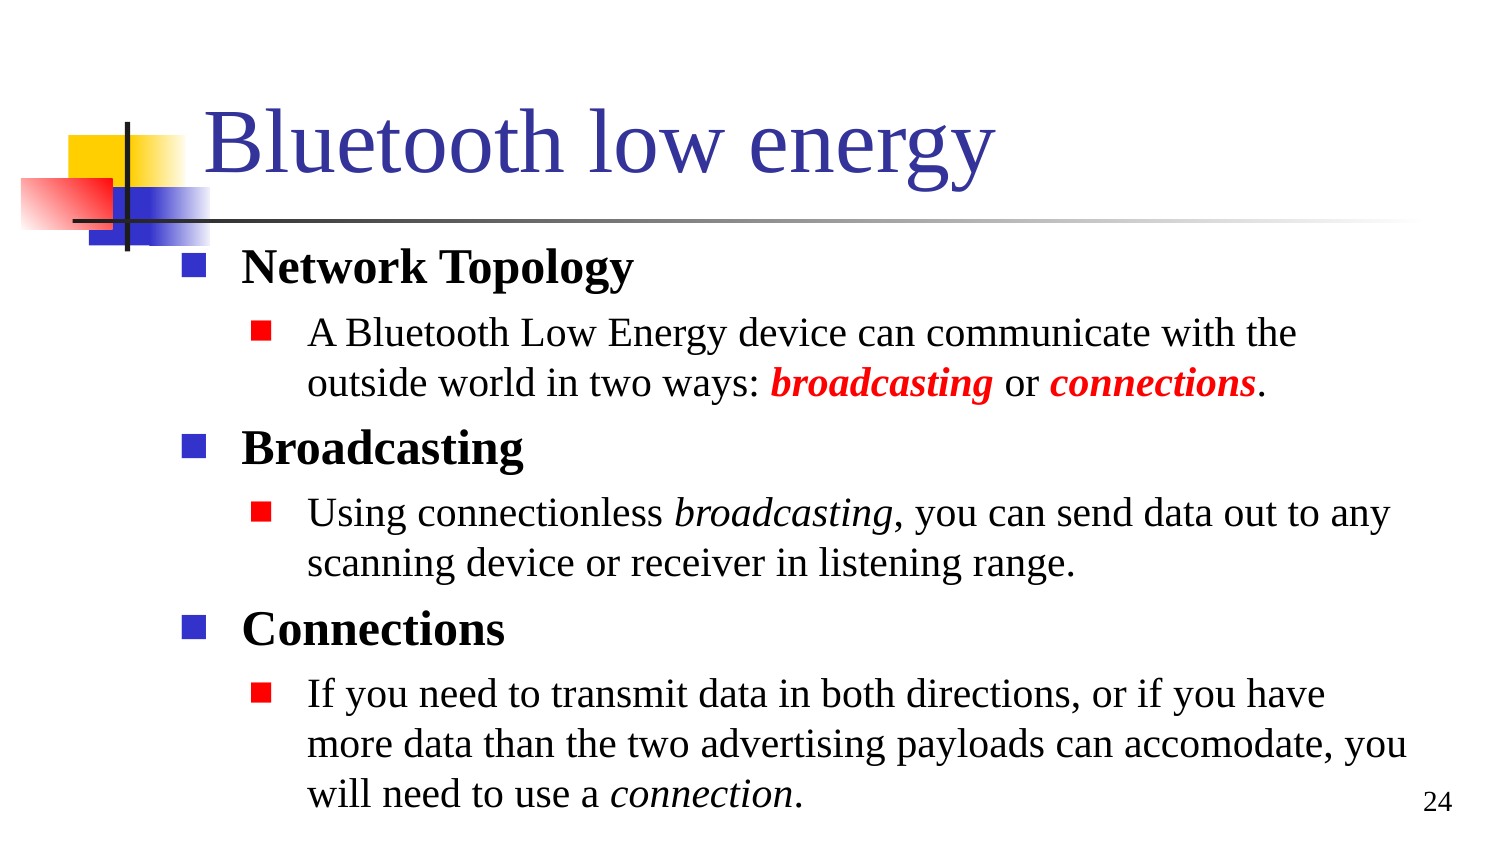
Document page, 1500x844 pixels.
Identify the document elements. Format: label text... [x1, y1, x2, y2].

list Network Topology A Bluetooth Low Energy device can communicate with the outside world in two ways: broadcasting or connections. Broadcasting Using connectionless broadcasting, you can send data out to any scanning device or receiver in listening range. Connections If you need to transmit data in both directions, or if you have more data than the two advertising payloads can accomodate, you will need to use a connection. [151, 218, 1427, 844]
slide_number 24 [1155, 768, 1468, 825]
title Bluetooth low energy [188, 26, 1468, 207]
